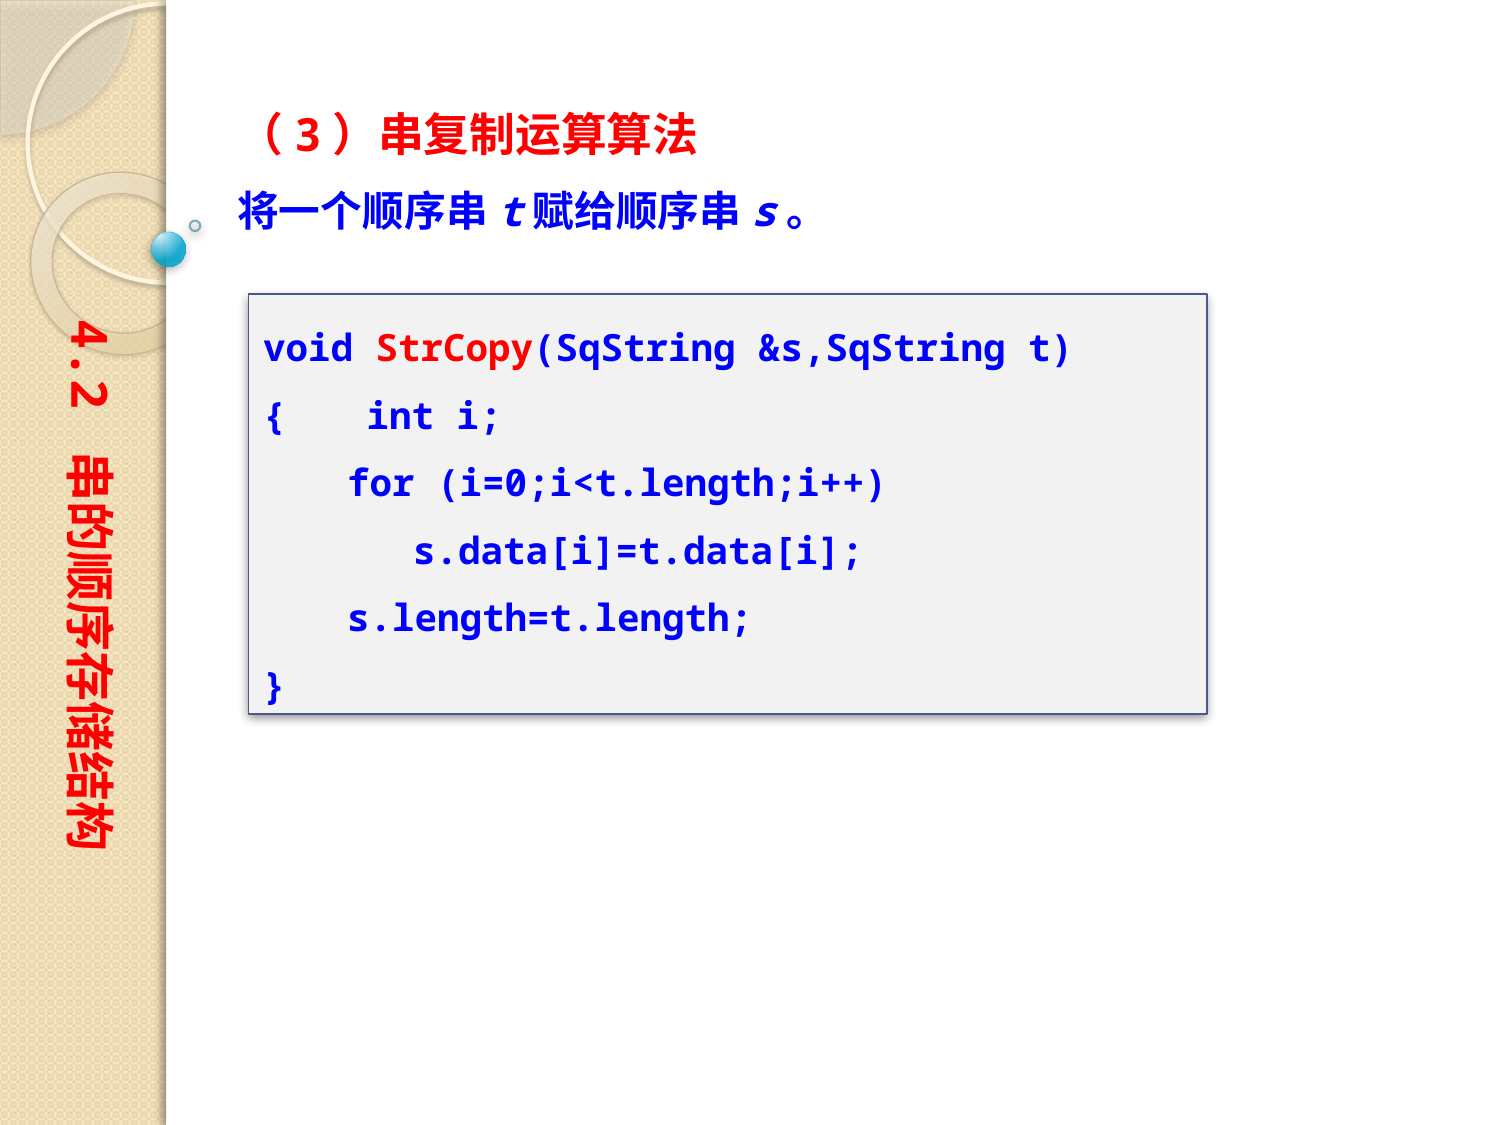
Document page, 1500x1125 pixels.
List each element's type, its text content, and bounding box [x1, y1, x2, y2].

text_box （3）串复制运算算法 将一个顺序串t赋给顺序串s。 [222, 70, 1393, 243]
text_box 4.2 串的顺序存储结构 [38, 304, 129, 879]
text_box void StrCopy(SqString &s,SqString t) { int i; for (i=0;i<t.length;i++) s.data[i]=t.data[i]; s.length=t.length; } [248, 293, 1208, 715]
